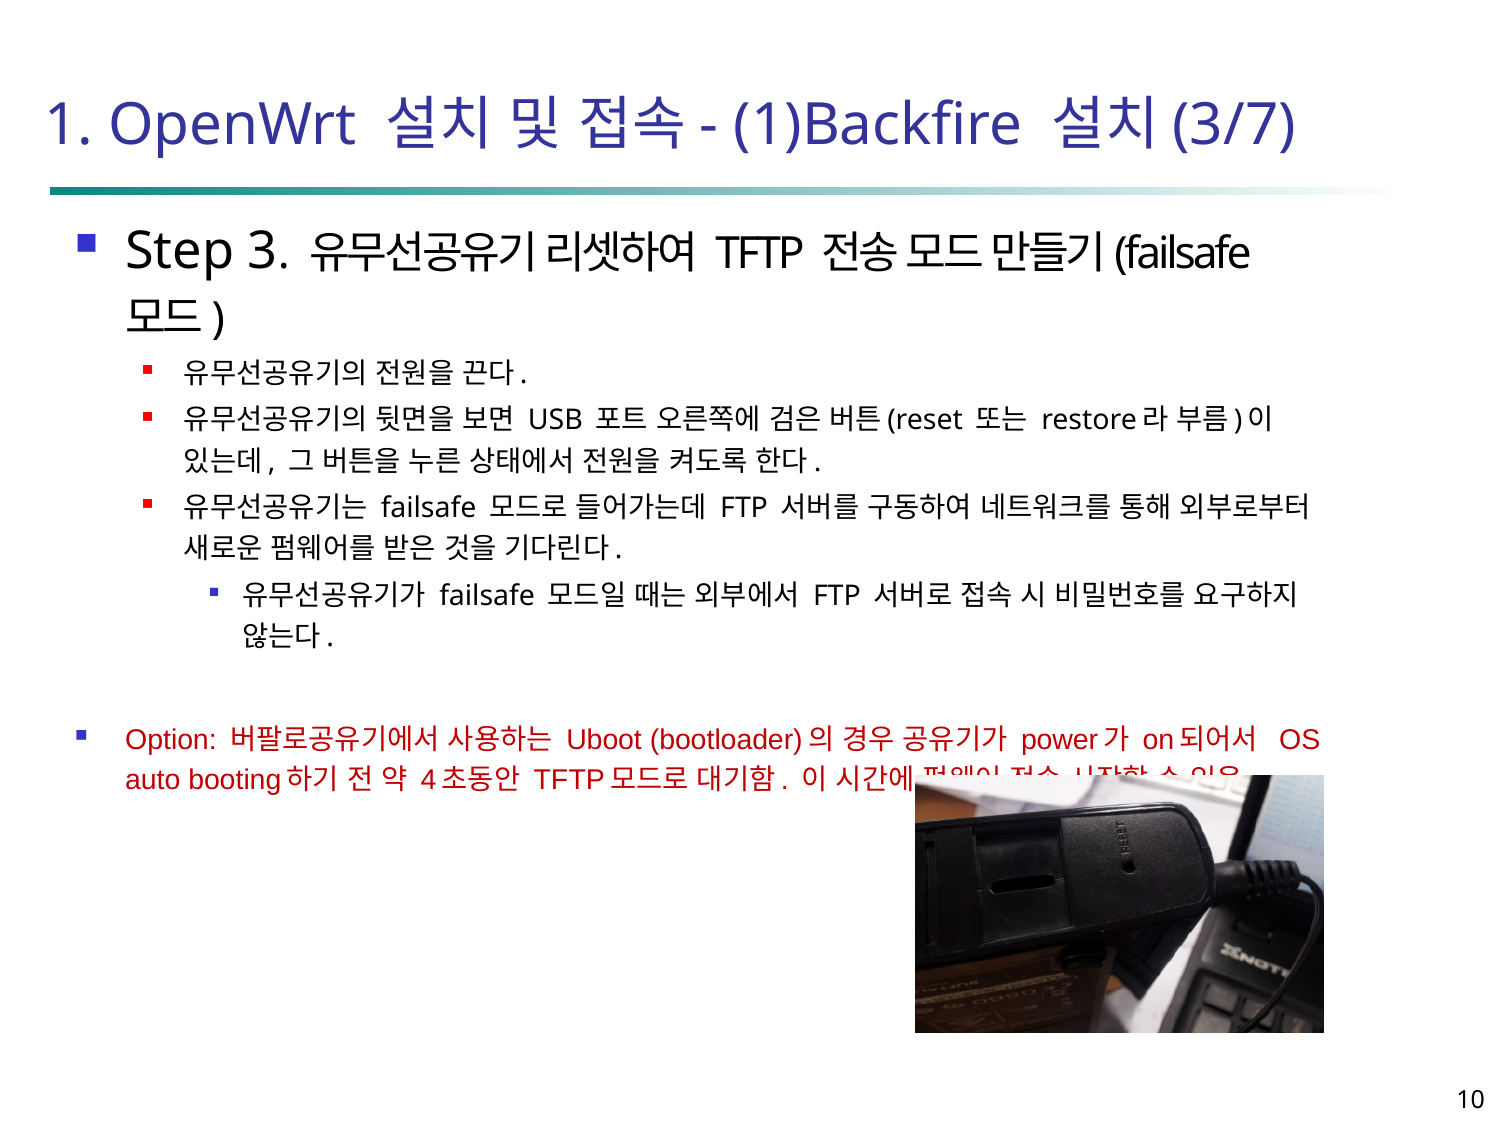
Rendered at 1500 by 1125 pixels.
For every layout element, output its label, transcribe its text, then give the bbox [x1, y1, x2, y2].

picture [915, 775, 1324, 1033]
text_box 1. OpenWrt 설치 및 접속- (1)Backfire 설치(3/7) [29, 79, 1348, 172]
list Step 3. 유무선공유기 리셋하여 TFTP 전송 모드 만들기(failsafe 모드) 유무선공유기의 전원을 끈다. 유무선공유기의 뒷면을 보면 USB 포트 오른쪽에 검은 버튼(reset 또는 restore라 부름)이 있는데, 그 버튼을 누른 상태에서 전원을 켜도록 한다. 유무선공유기는 failsafe 모드로 들어가는데 FTP 서버를 구동하여 네트워크를 통해 외부로부터 새로운 펌웨어를 받은 것을 기다린다. 유무선공유기가 failsafe 모드일 때는 외부에서 FTP 서버로 접속 시 비밀번호를 요구하지 않는다. Option: 버팔로공유기에서 사용하는 Uboot (bootloader)의 경우 공유기가 power가 on되어서 OS auto booting하기 전 약 4초동안 TFTP모드로 대기함. 이 시간에 펌웨어 전송 시작할 수 있음 [59, 196, 1348, 806]
slide_number 10 [1187, 1062, 1500, 1125]
